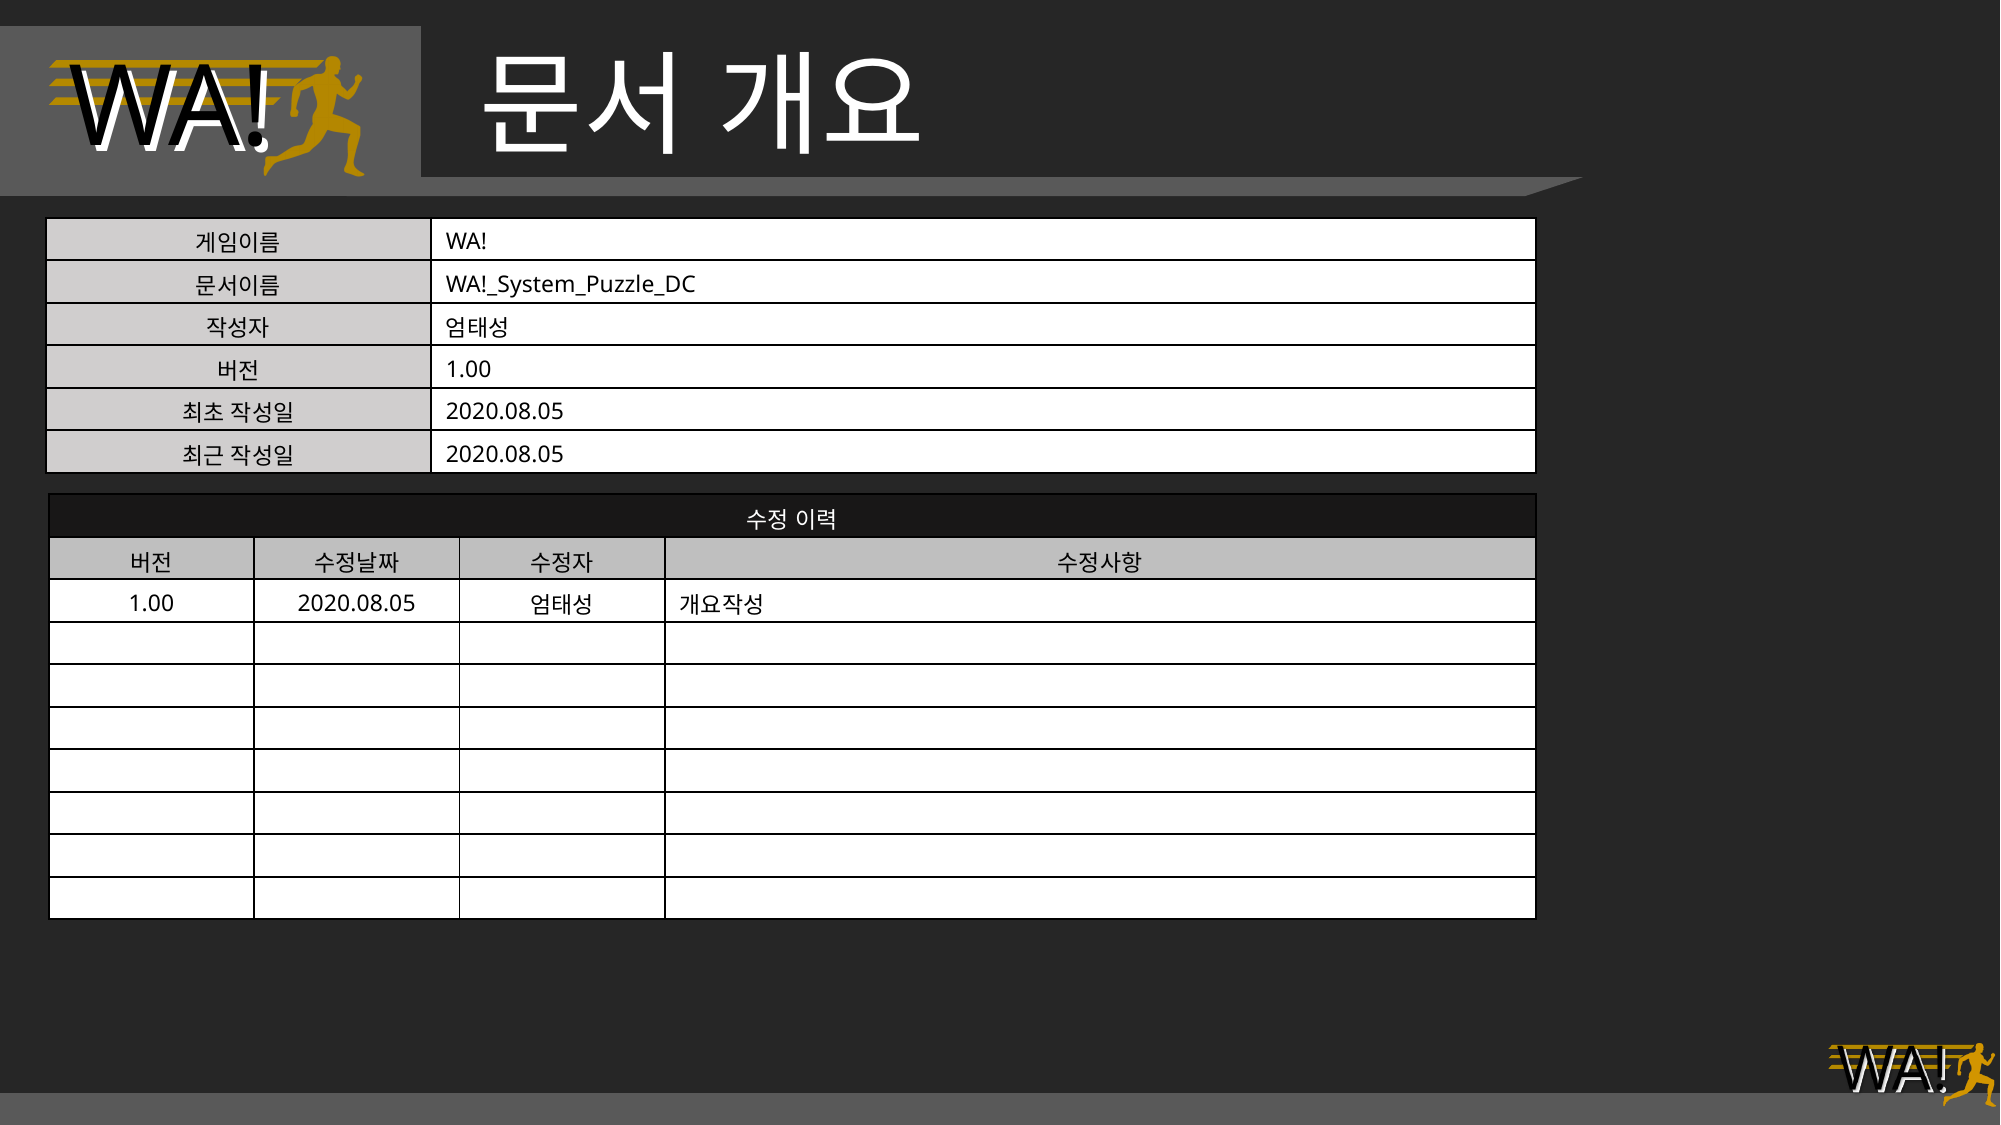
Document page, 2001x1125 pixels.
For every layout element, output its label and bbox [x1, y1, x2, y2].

text_box [0, 25, 2000, 1125]
